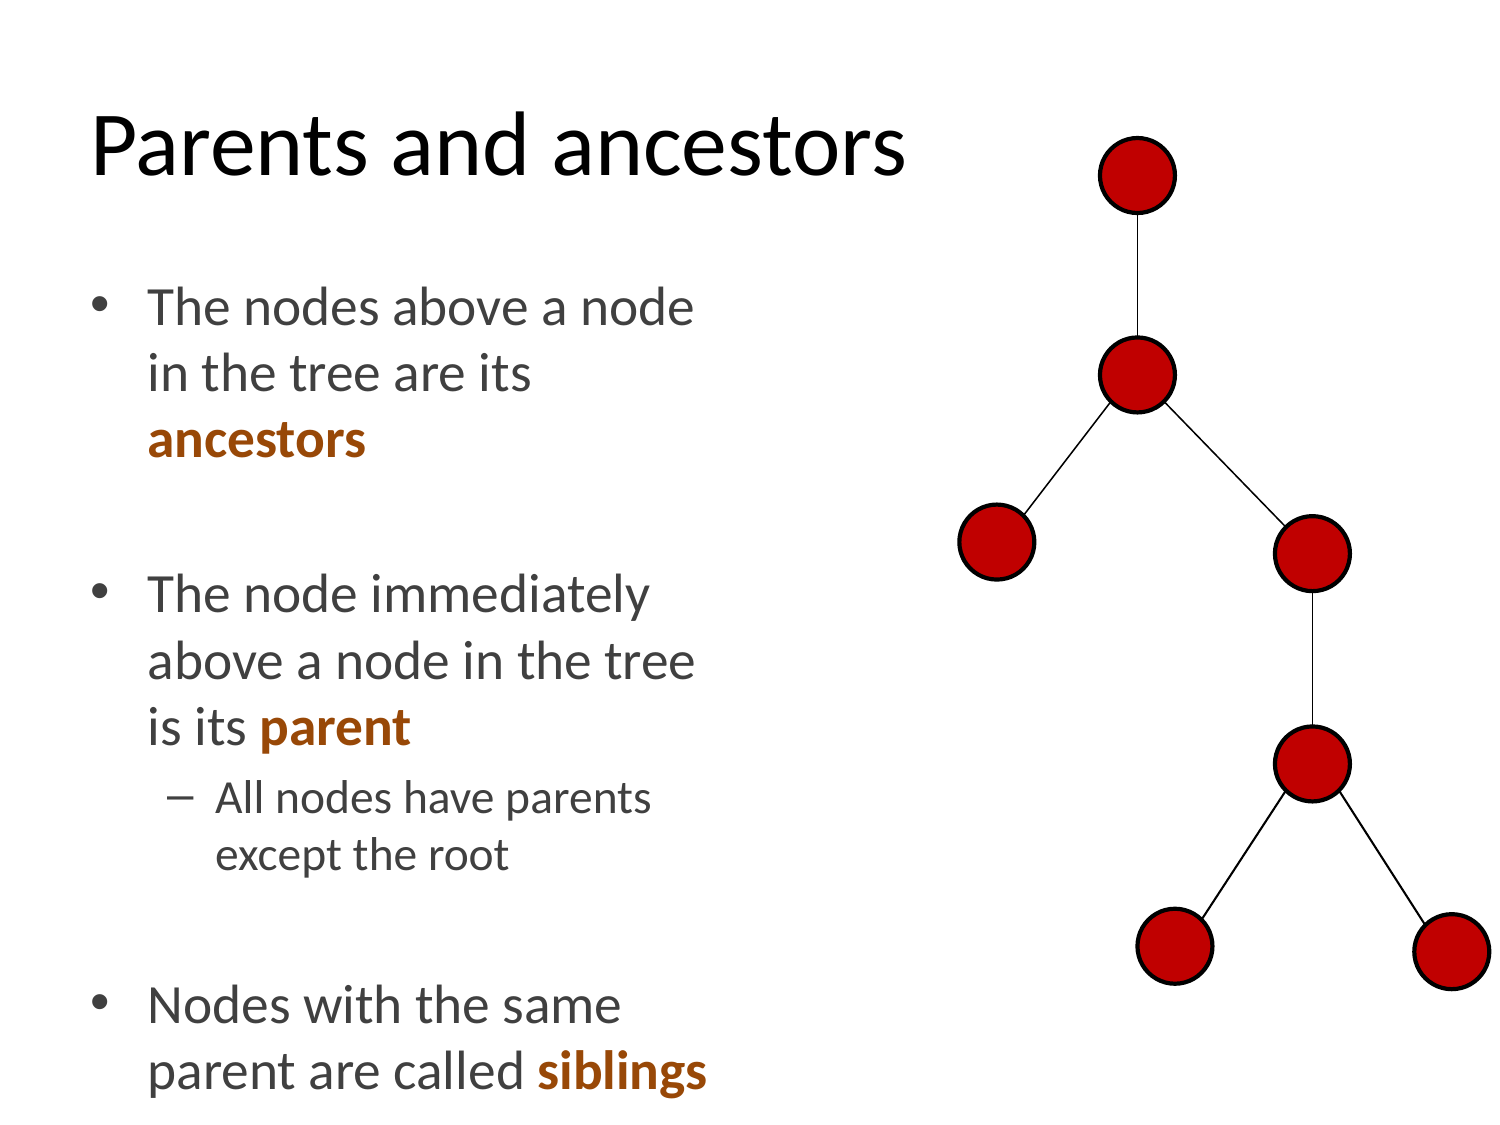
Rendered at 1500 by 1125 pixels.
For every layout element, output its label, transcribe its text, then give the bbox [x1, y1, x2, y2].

text_box [1097, 335, 1178, 415]
text_box [1097, 135, 1178, 216]
list The nodes above a node in the tree are its ancestors The node immediately above a node in the tree is its parent All nodes have parents except the root Nodes with the same parent are called siblings [75, 262, 738, 1125]
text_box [1201, 790, 1287, 920]
text_box [1272, 514, 1353, 594]
text_box [1412, 912, 1492, 992]
title Parents and ancestors [75, 45, 1425, 233]
text_box [957, 502, 1037, 582]
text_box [1023, 401, 1112, 516]
text_box [1272, 724, 1353, 804]
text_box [1163, 401, 1287, 528]
text_box [1135, 906, 1215, 986]
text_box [1338, 790, 1426, 926]
